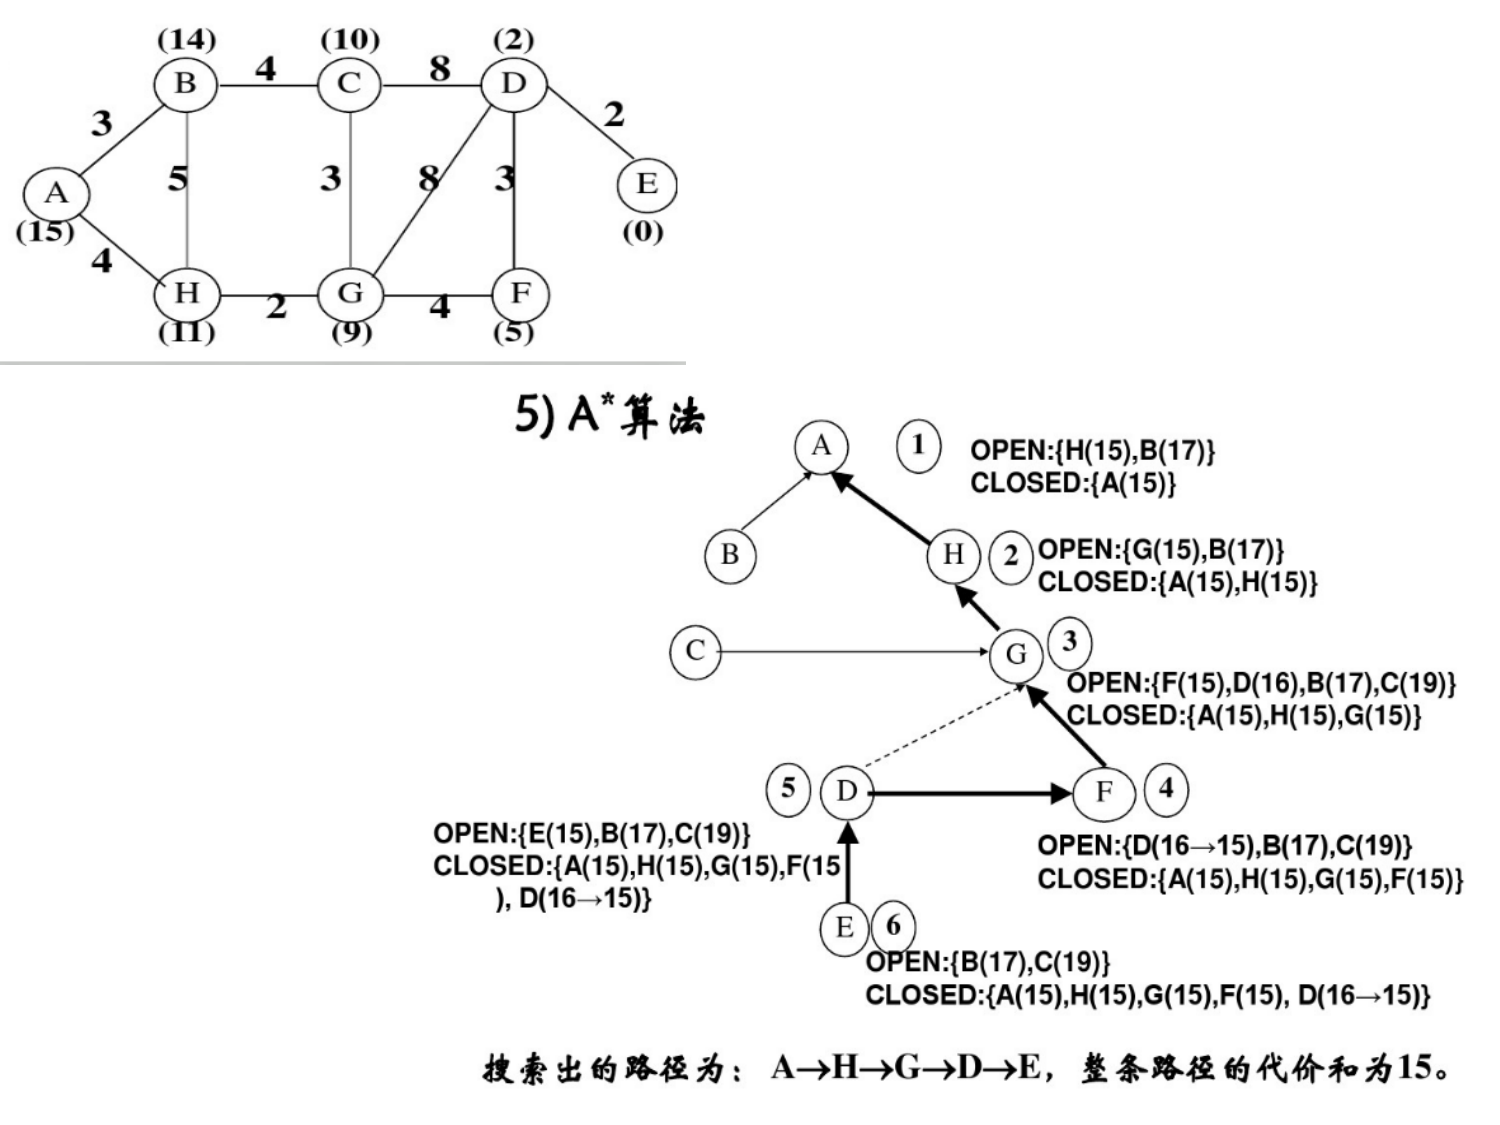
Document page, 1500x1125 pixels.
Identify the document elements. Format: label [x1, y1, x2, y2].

picture [0, 0, 686, 365]
picture [409, 374, 1477, 1125]
